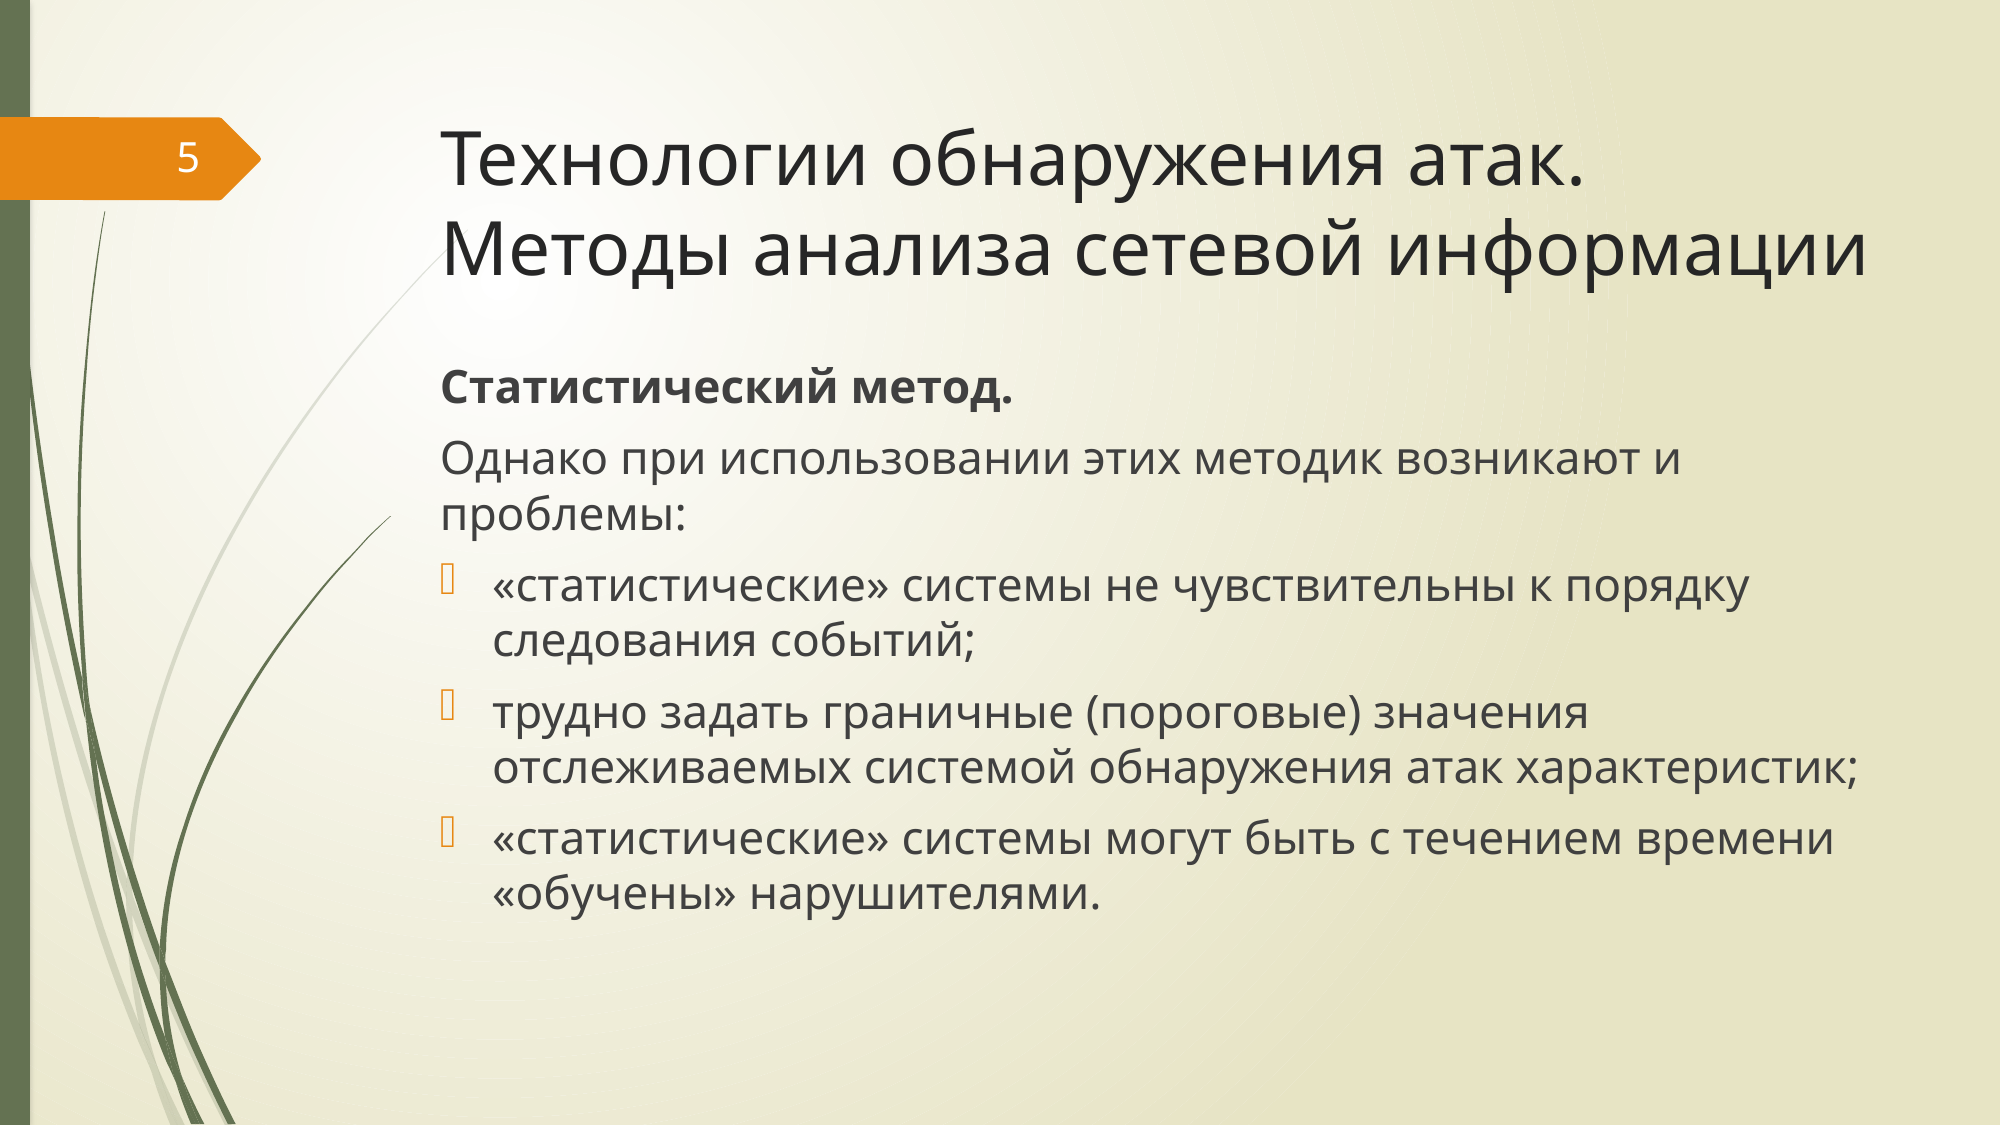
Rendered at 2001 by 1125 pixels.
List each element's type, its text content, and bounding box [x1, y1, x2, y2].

slide_number 5 [87, 129, 216, 190]
title Технологии обнаружения атак. Методы анализа сетевой информации [425, 102, 1888, 313]
list Статистический метод. Однако при использовании этих методик возникают и проблемы: «статистические» системы не чувствительны к порядку следования событий; трудно задать граничные (пороговые) значения отслеживаемых системой обнаружения атак характеристик; «статистические» системы могут быть с течением времени «обучены» нарушителями. [424, 350, 1888, 970]
